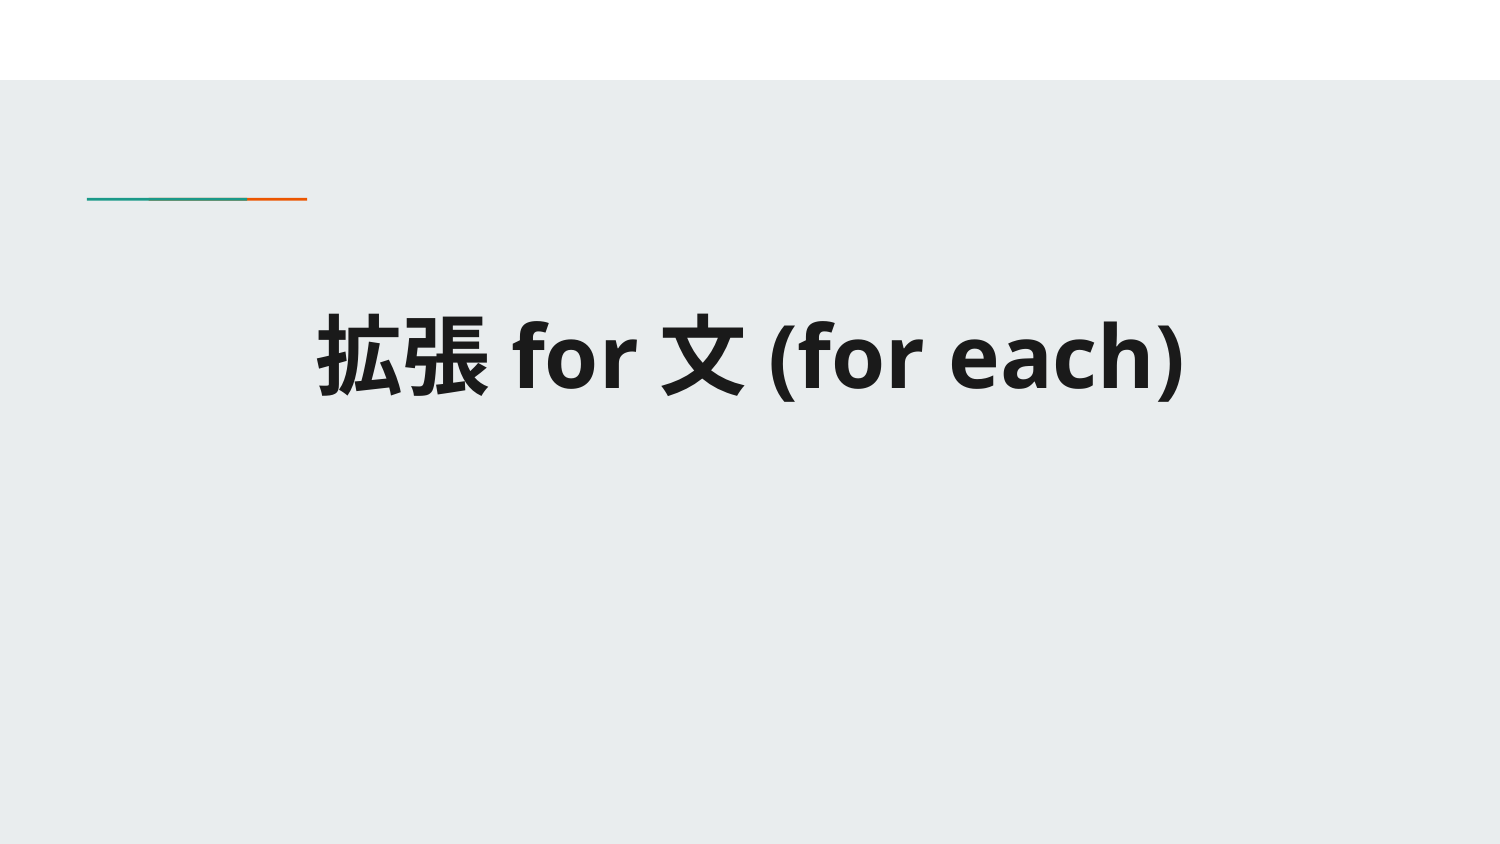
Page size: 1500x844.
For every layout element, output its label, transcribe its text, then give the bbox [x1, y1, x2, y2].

title 拡張for文(for each) [119, 216, 1381, 490]
